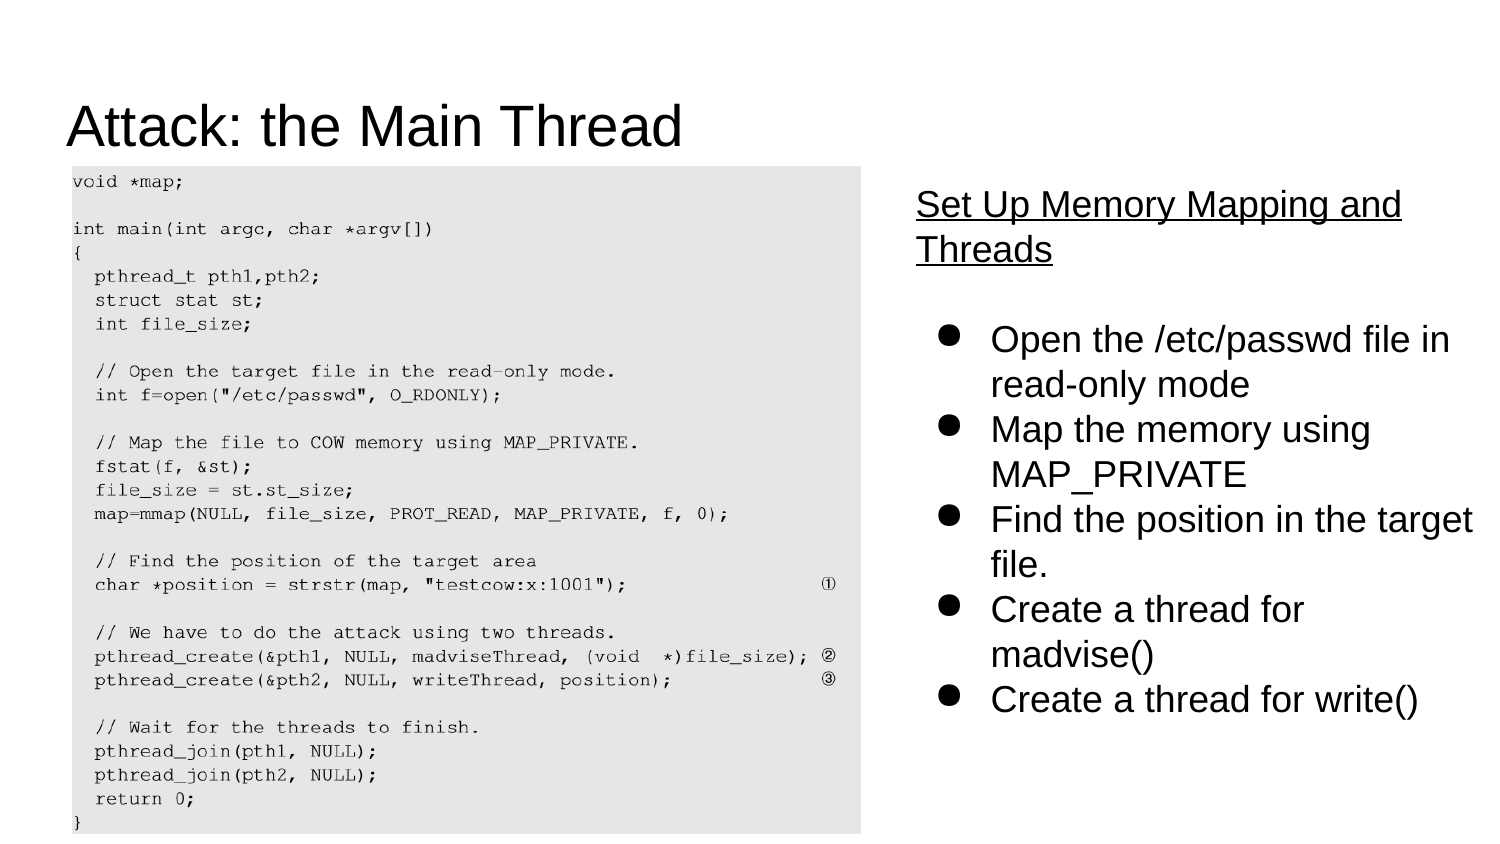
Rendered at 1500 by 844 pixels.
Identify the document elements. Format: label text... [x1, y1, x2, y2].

text_box Set Up Memory Mapping and Threads Open the /etc/passwd file in read-only mode Map the memory using MAP_PRIVATE Find the position in the target file. Create a thread for madvise() Create a thread for write() [900, 164, 1489, 834]
title Attack: the Main Thread [51, 72, 1449, 167]
picture [65, 165, 861, 835]
